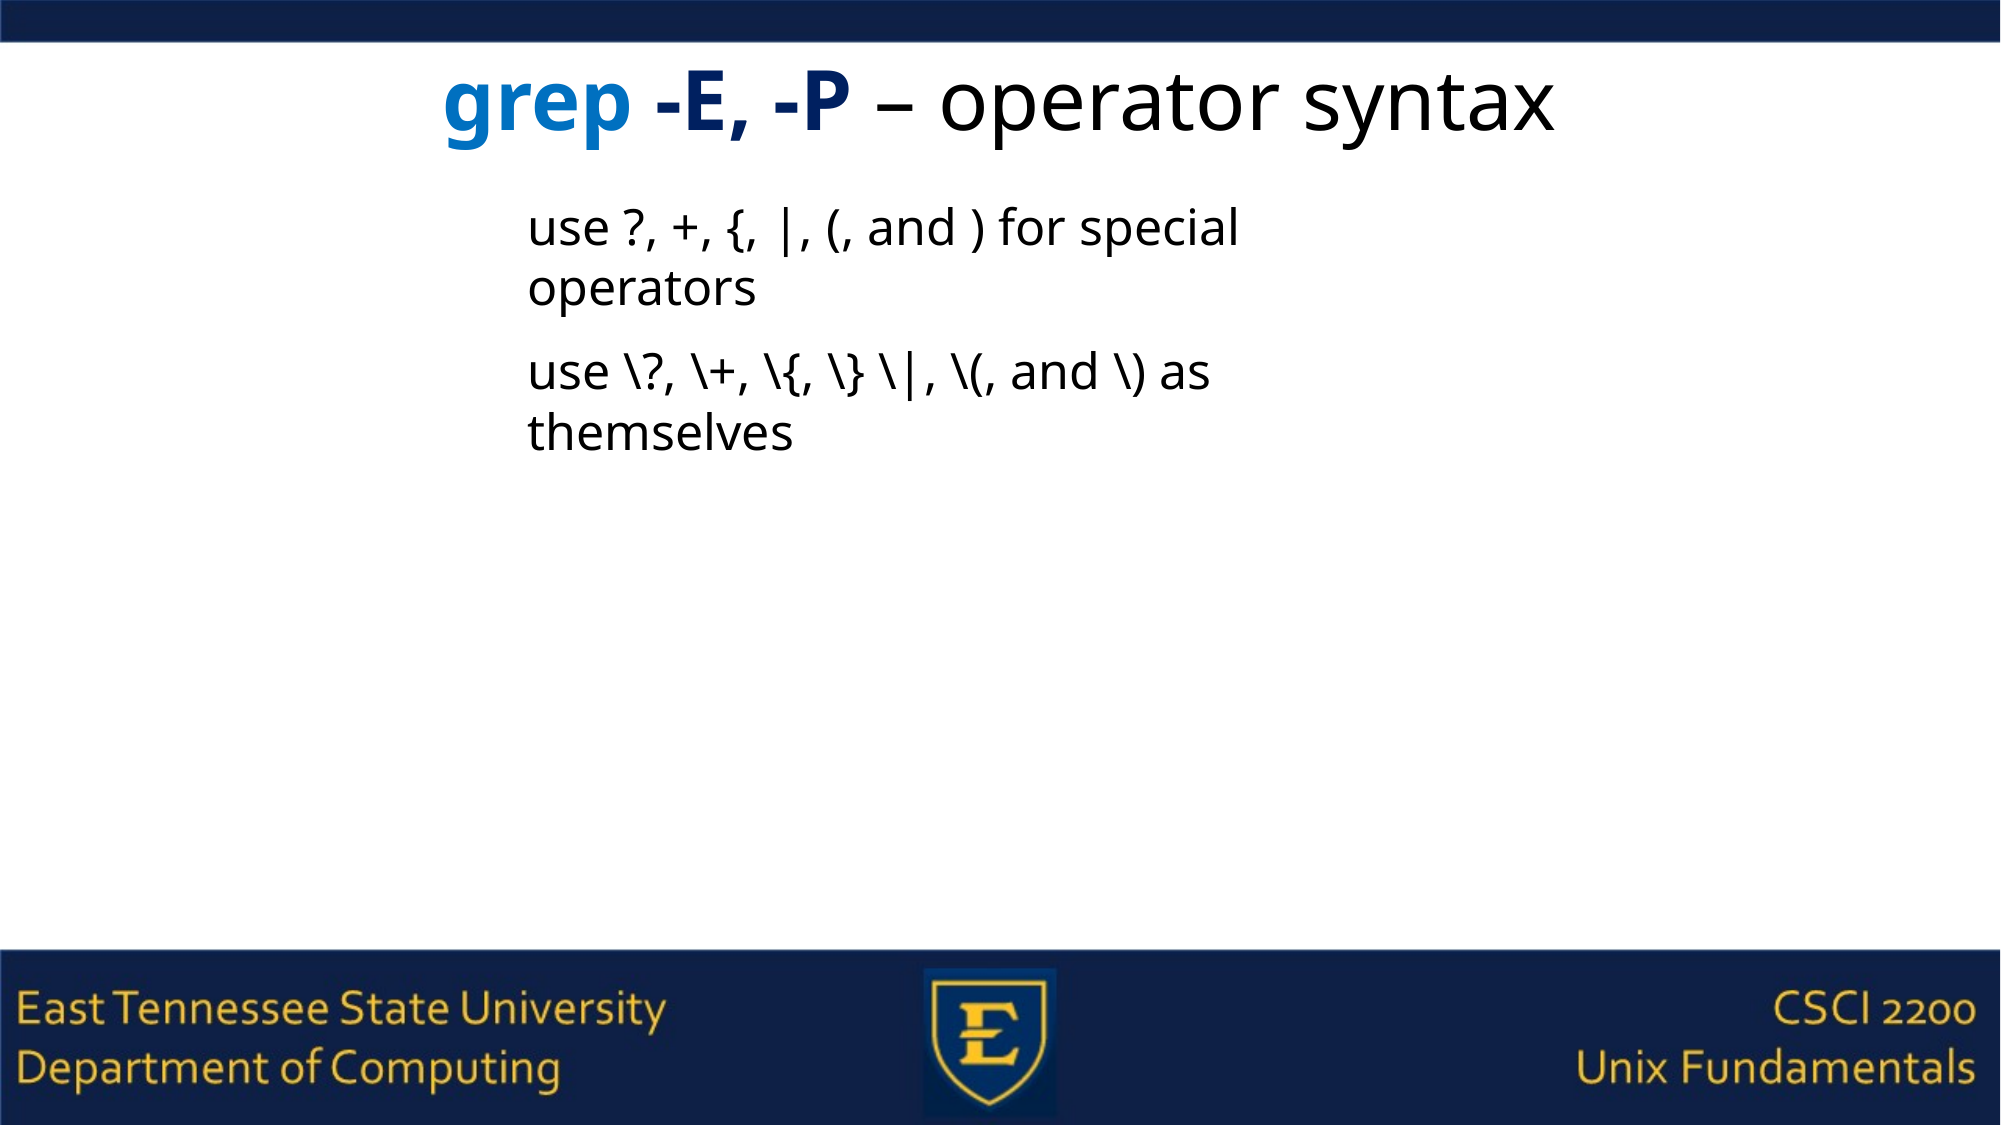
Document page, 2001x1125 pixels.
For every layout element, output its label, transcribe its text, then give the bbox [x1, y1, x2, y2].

title grep -E, -P – operator syntax [324, 45, 1675, 150]
picture [0, 0, 2001, 1125]
list use ?, +, {, |, (, and ) for special operators use \?, \+, \{, \} \|, \(, and \) as themselves [512, 187, 1488, 850]
